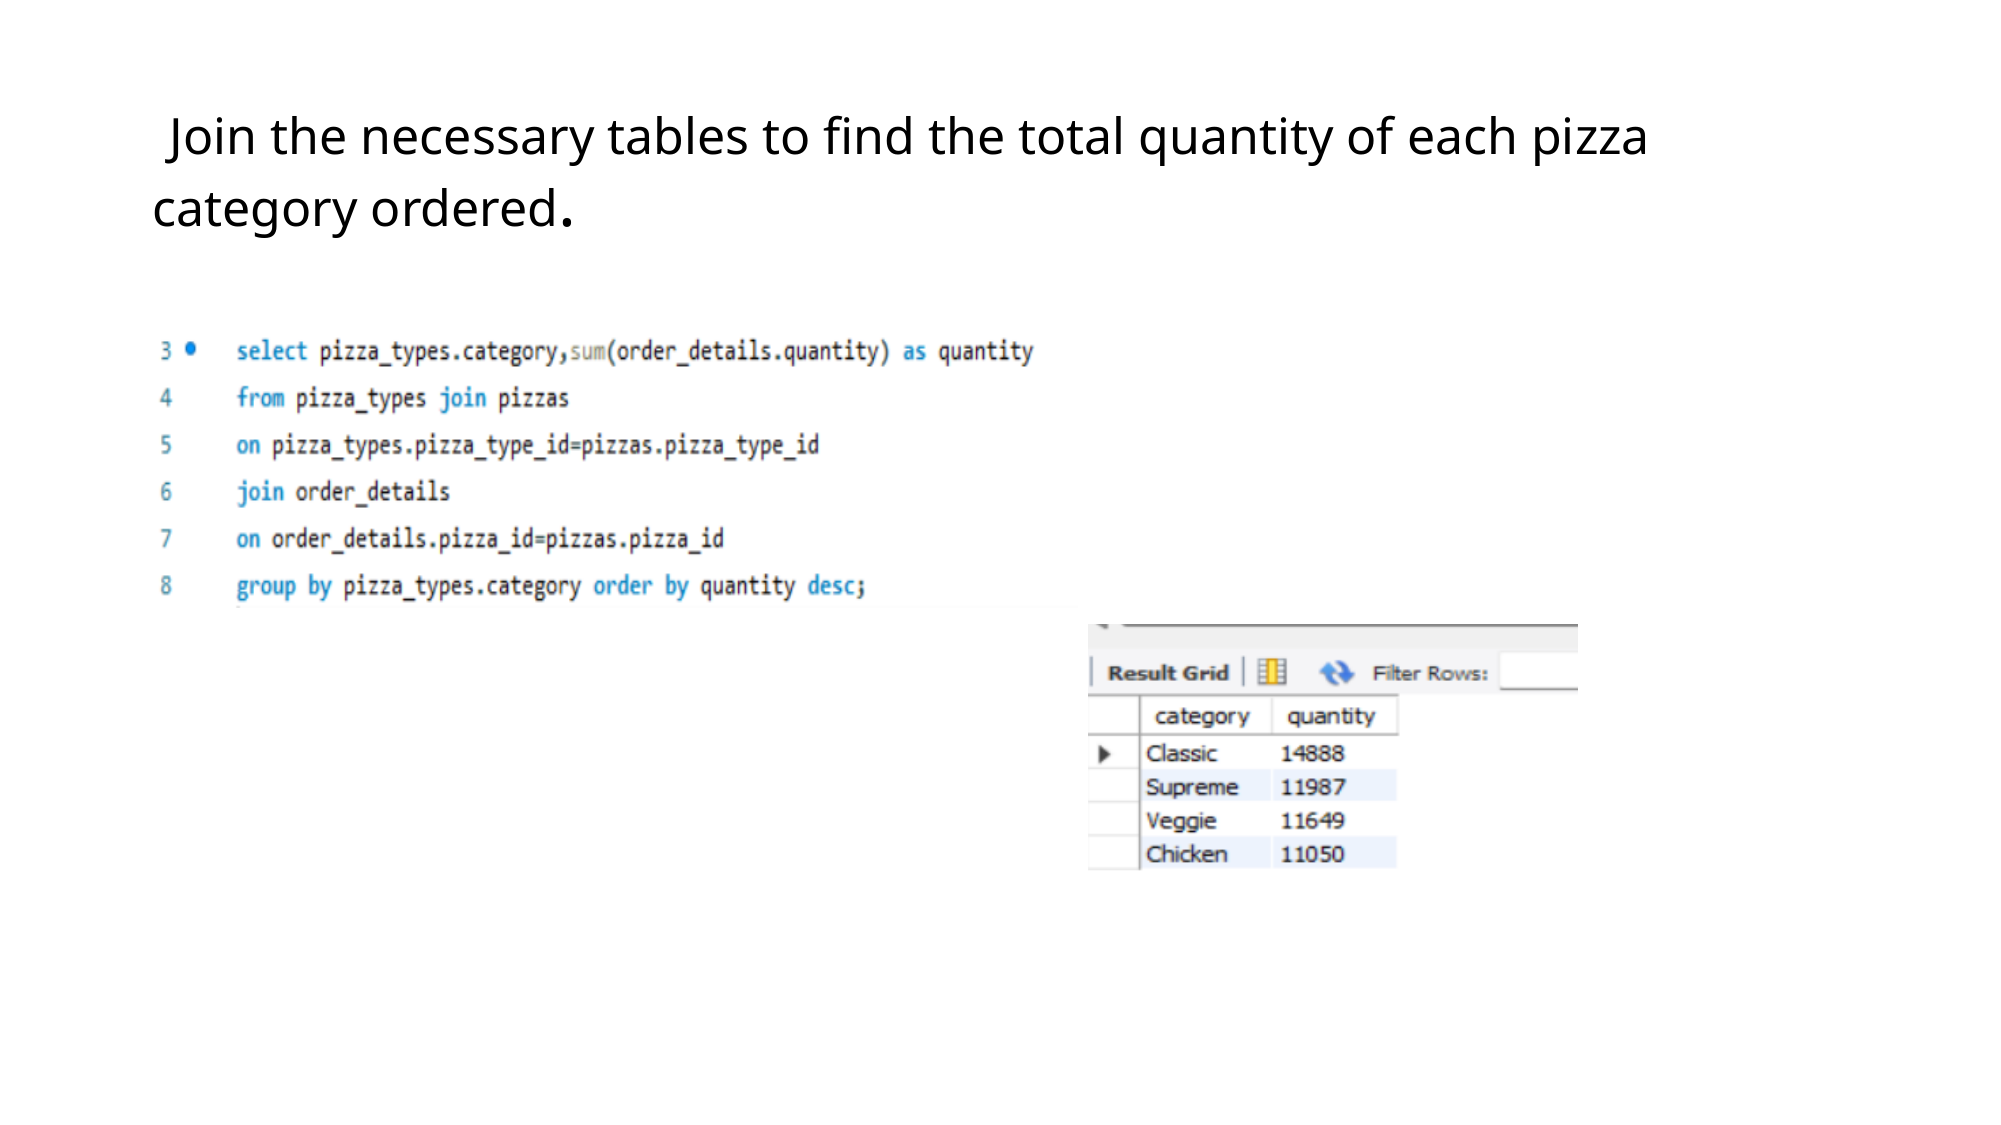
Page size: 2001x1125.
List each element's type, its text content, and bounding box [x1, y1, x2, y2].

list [137, 315, 1078, 608]
picture [1088, 624, 1578, 910]
title Join the necessary tables to find the total quantity of each pizza category ordered. [137, 59, 1863, 278]
